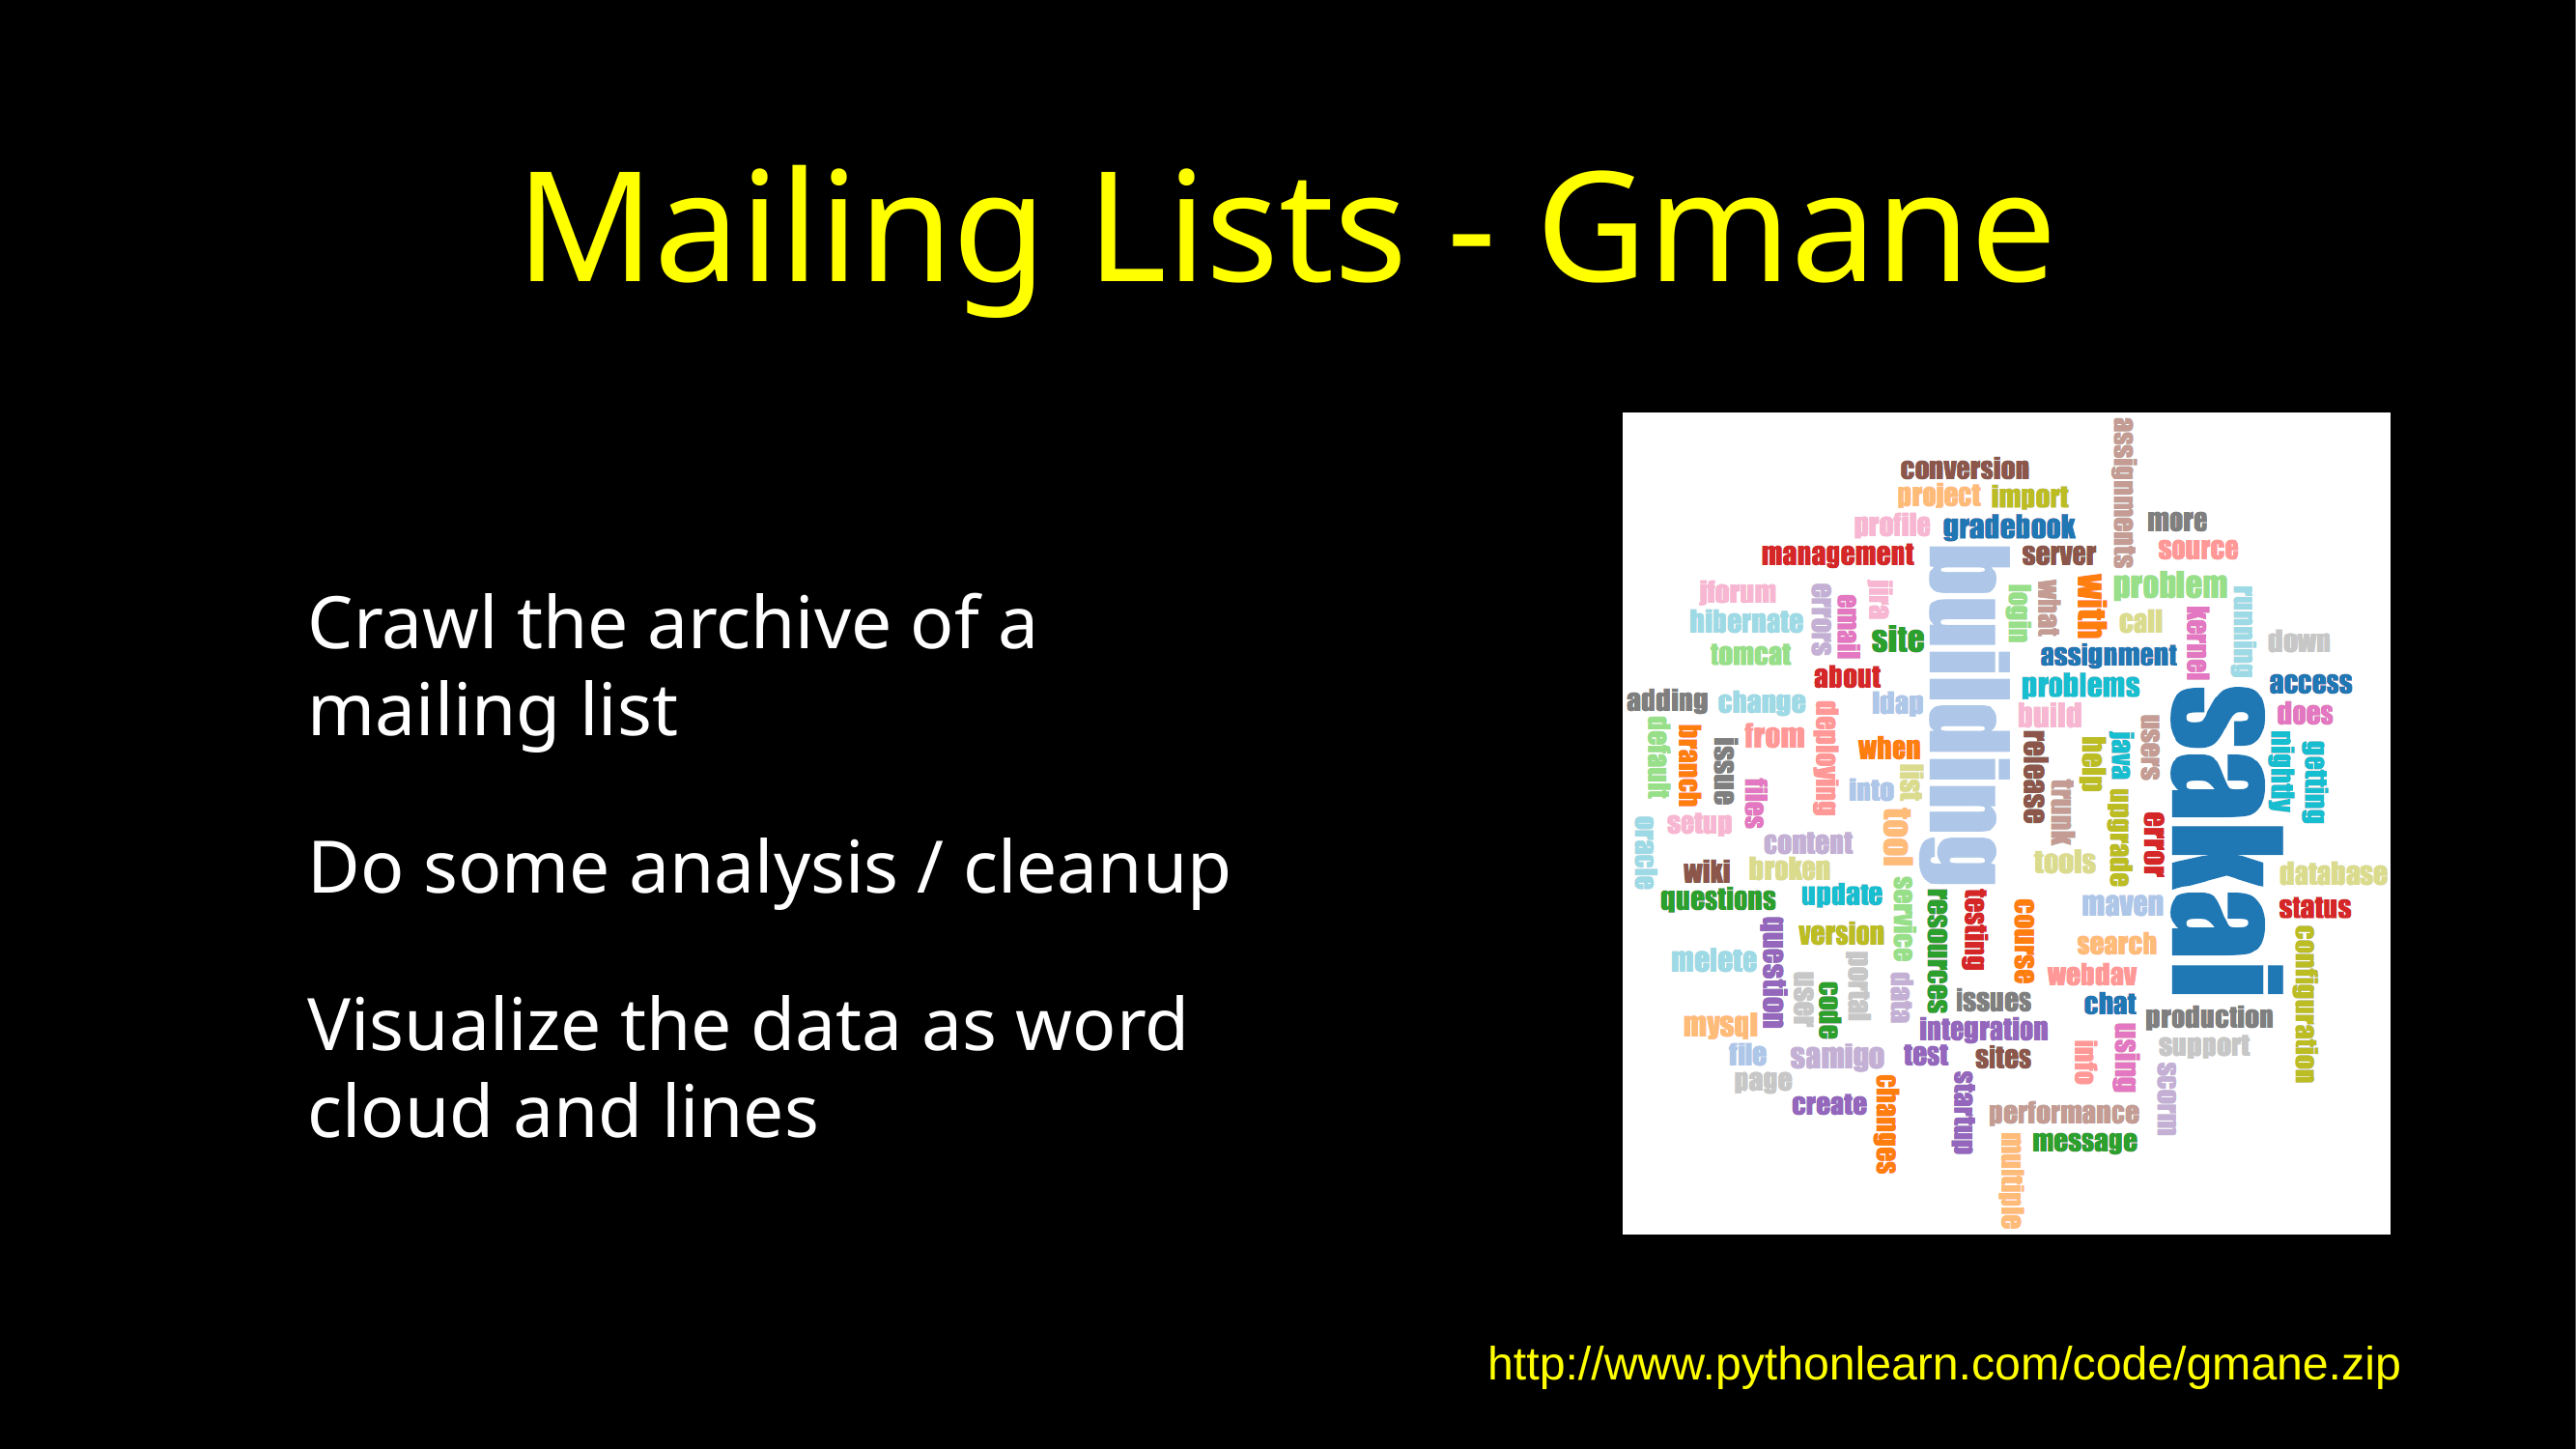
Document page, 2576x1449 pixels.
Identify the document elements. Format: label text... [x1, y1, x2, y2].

title Mailing Lists - Gmane [183, 38, 2392, 404]
list Crawl the archive of a mailing list Do some analysis / cleanup Visualize the data as word cloud and lines [183, 412, 1249, 1317]
text_box http://www.pythonlearn.com/code/gmane.zip [1473, 1316, 2417, 1428]
picture [1622, 412, 2392, 1235]
